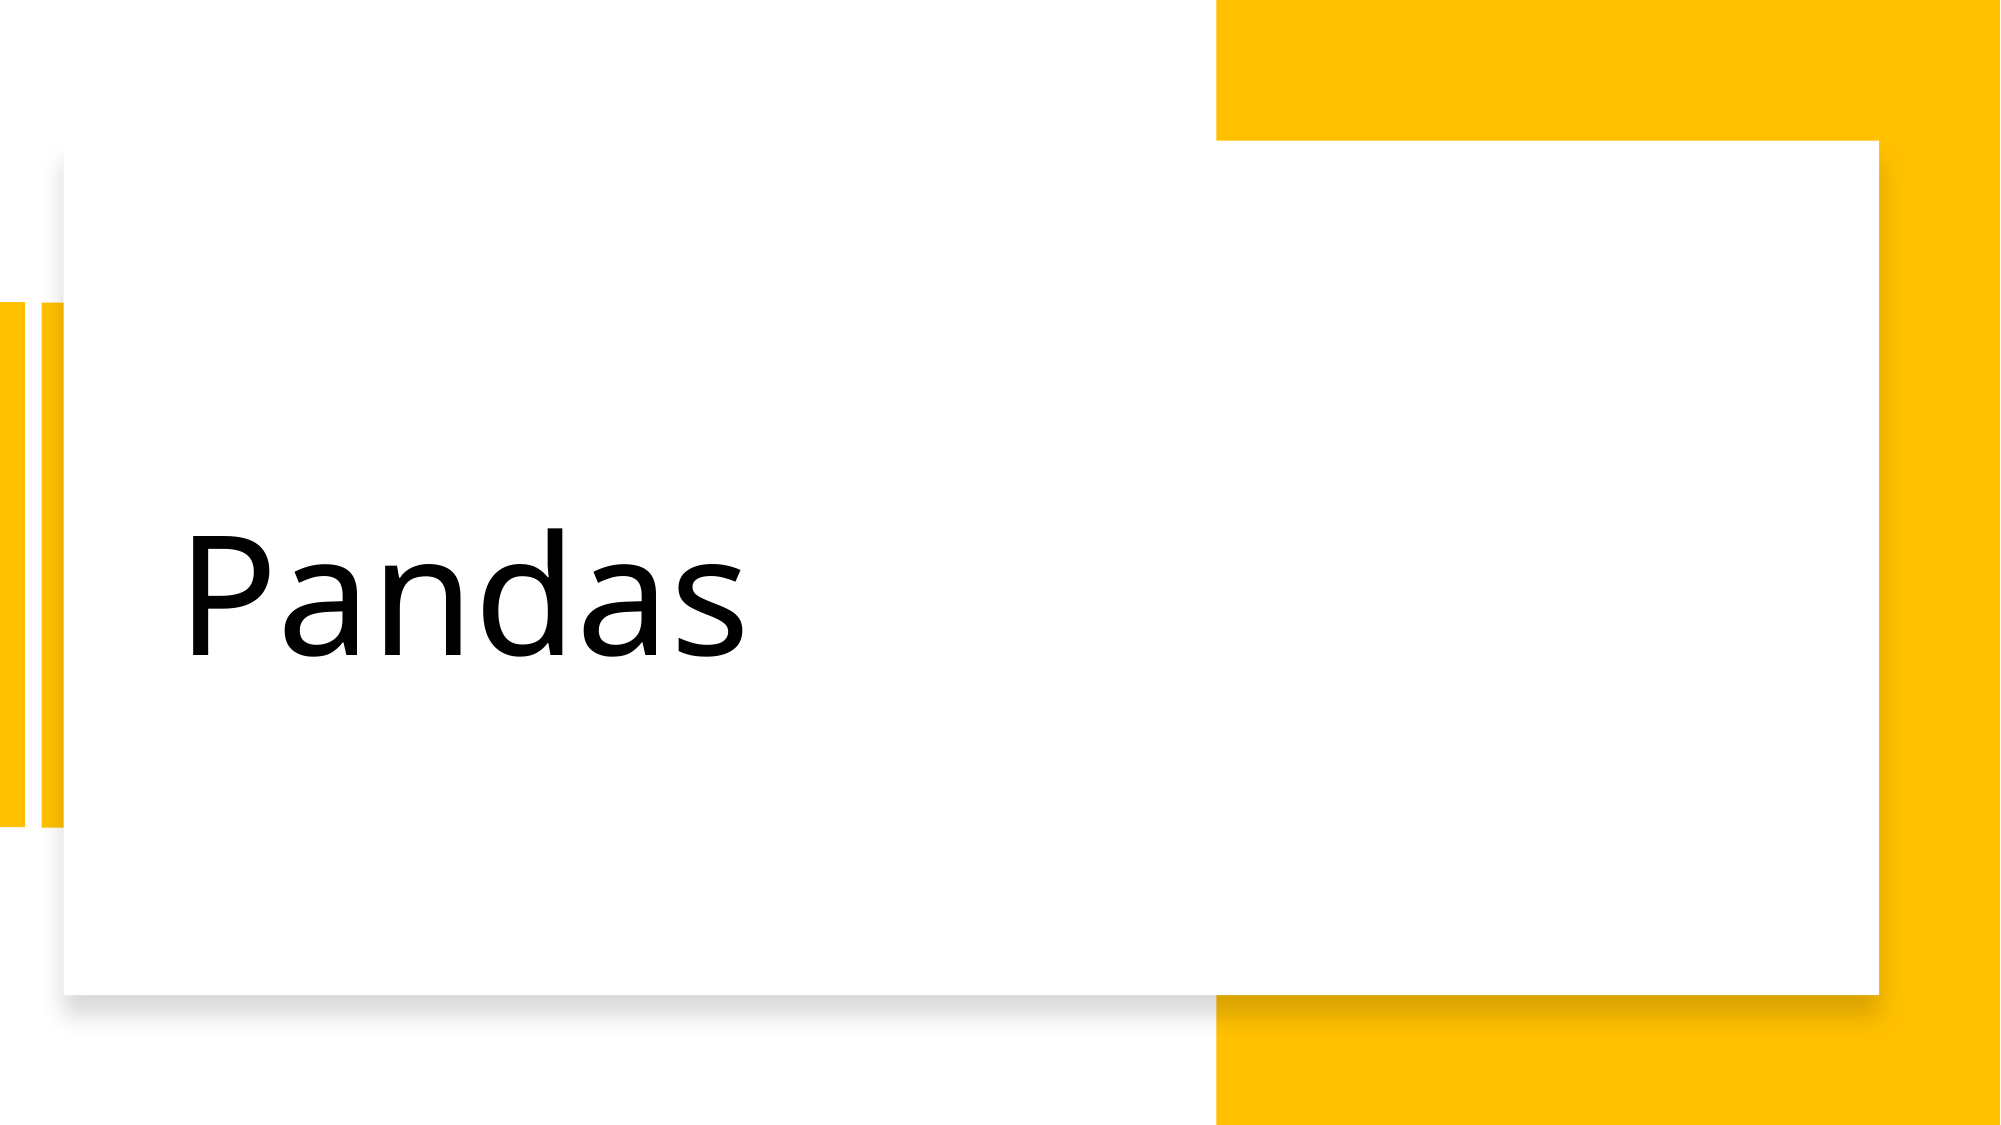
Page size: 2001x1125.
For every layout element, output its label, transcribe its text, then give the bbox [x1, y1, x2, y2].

text_box [0, 301, 26, 828]
title Pandas [162, 503, 1788, 929]
text_box [41, 302, 53, 829]
text_box [0, 0, 1215, 1125]
text_box [1215, 0, 2000, 1125]
text_box [63, 140, 1880, 996]
